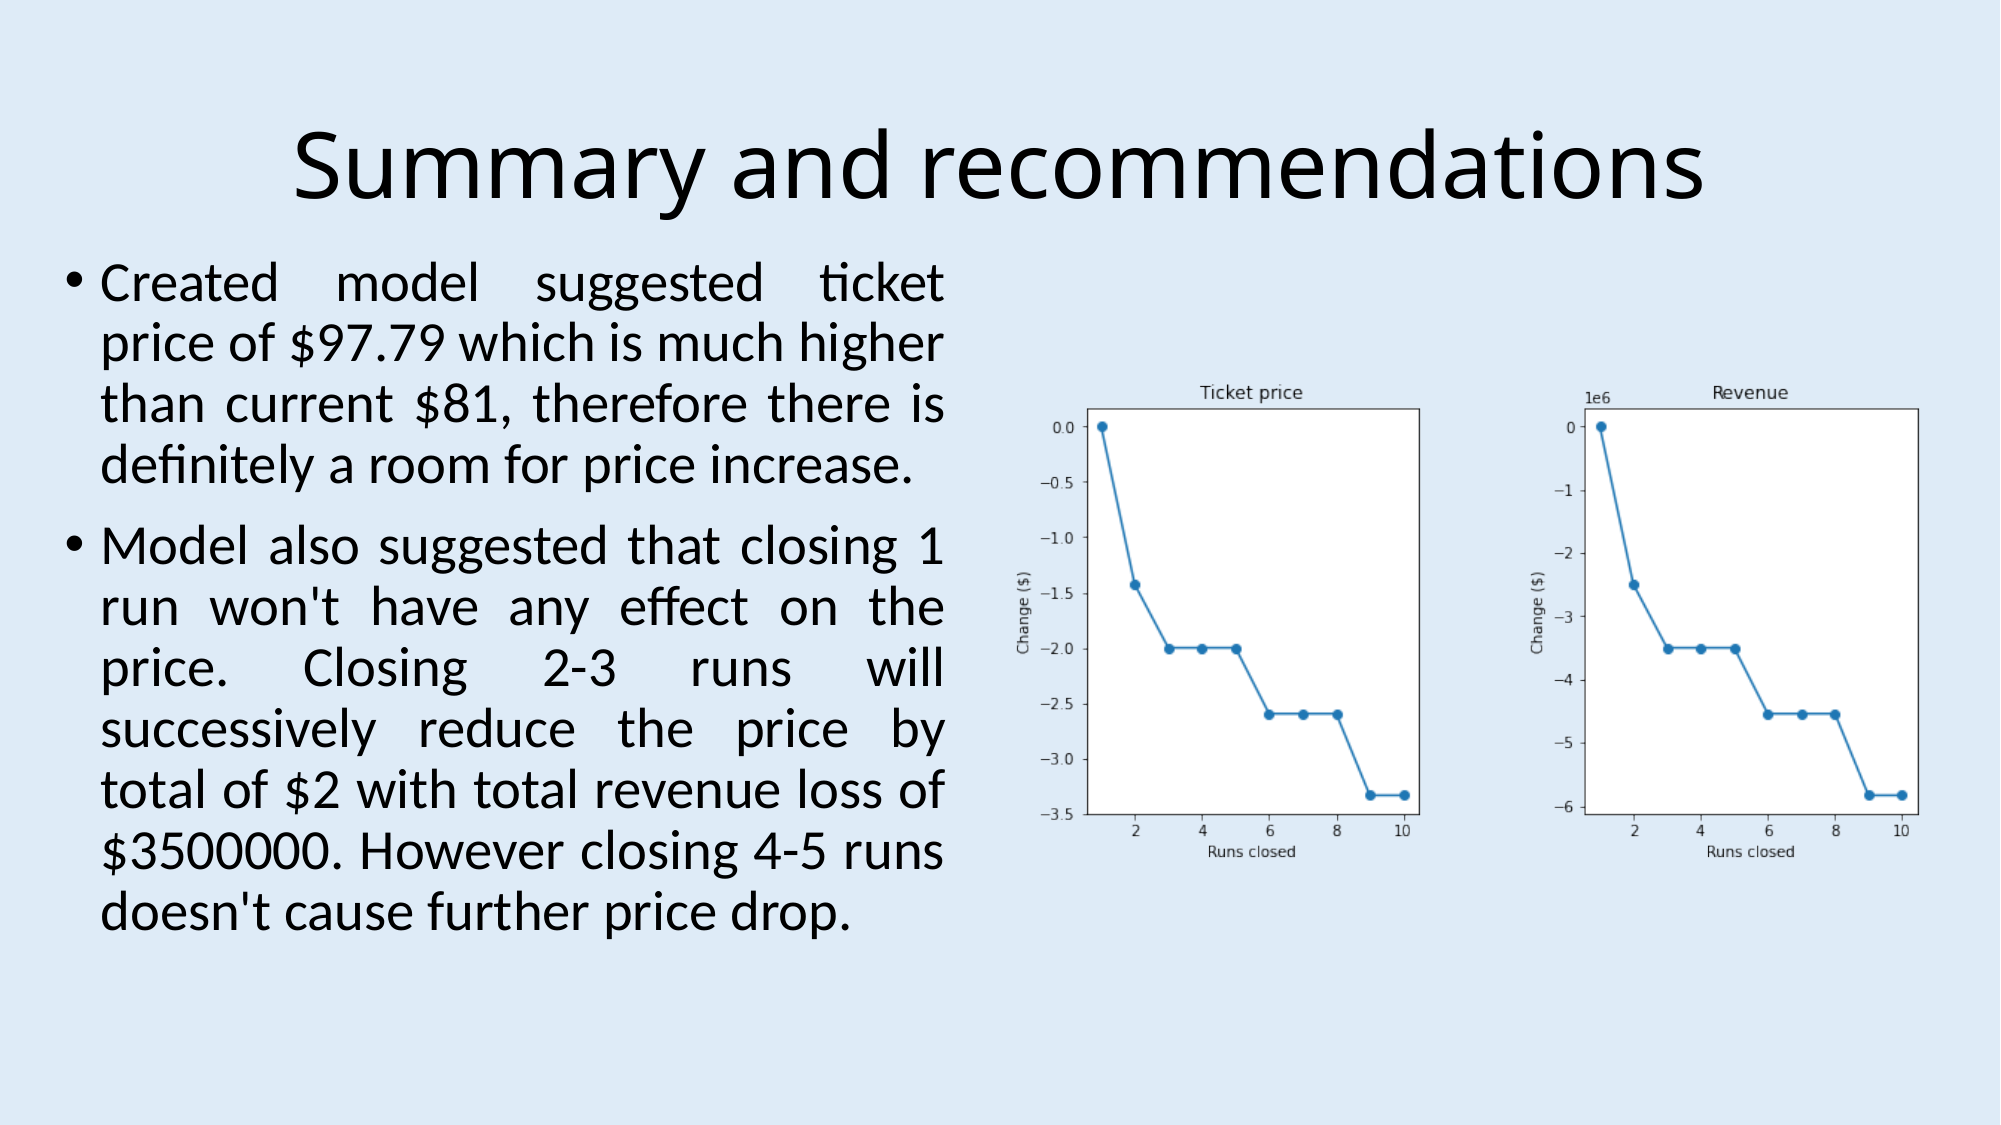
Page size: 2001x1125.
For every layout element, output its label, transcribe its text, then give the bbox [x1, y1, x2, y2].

title Summary and recommendations [137, 59, 1863, 278]
picture [1008, 374, 1927, 871]
list Created model suggested ticket price of $97.79 which is much higher than current $81, therefore there is definitely a room for price increase. Model also suggested that closing 1 run won't have any effect on the price. Closing 2-3 runs will successively reduce the price by total of $2 with total revenue loss of $3500000. However closing 4-5 runs doesn't cause further price drop. [49, 244, 961, 1060]
